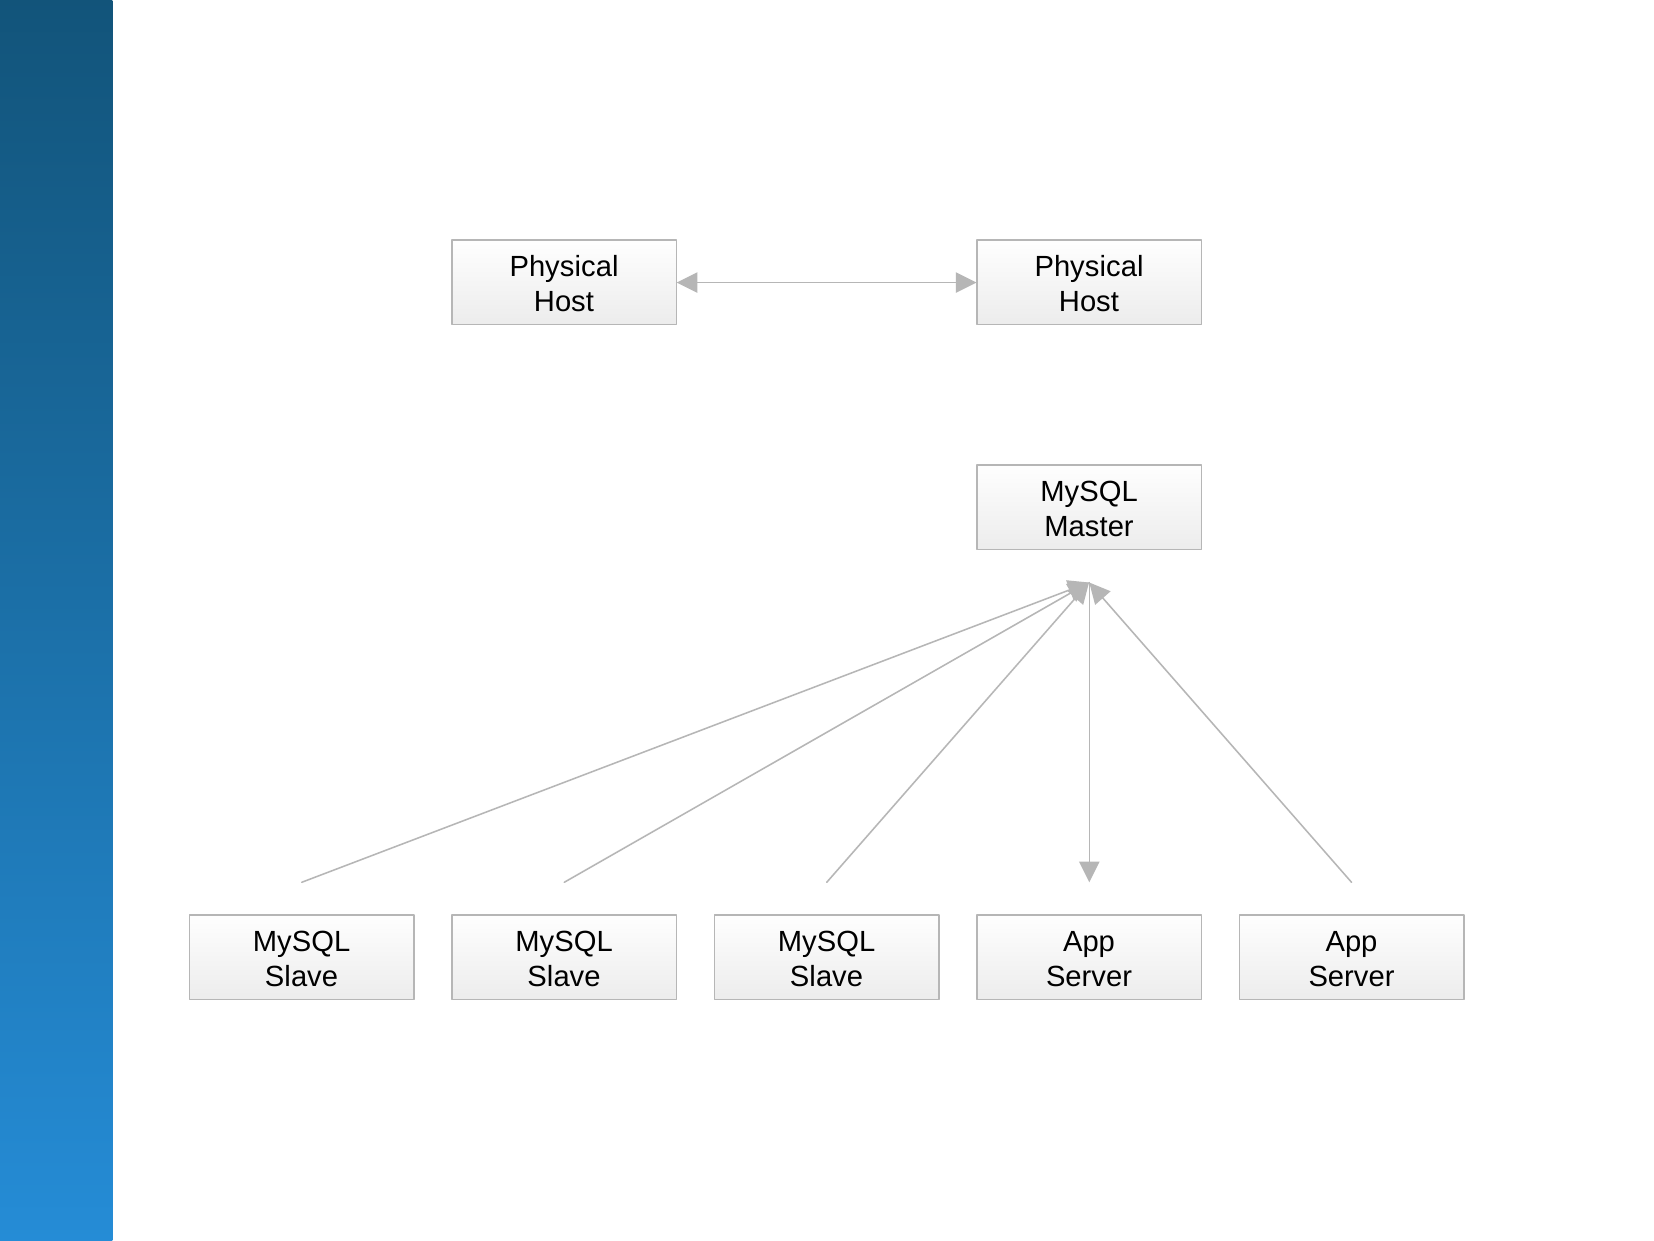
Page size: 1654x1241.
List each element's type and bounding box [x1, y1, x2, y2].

text_box [189, 207, 1465, 1033]
